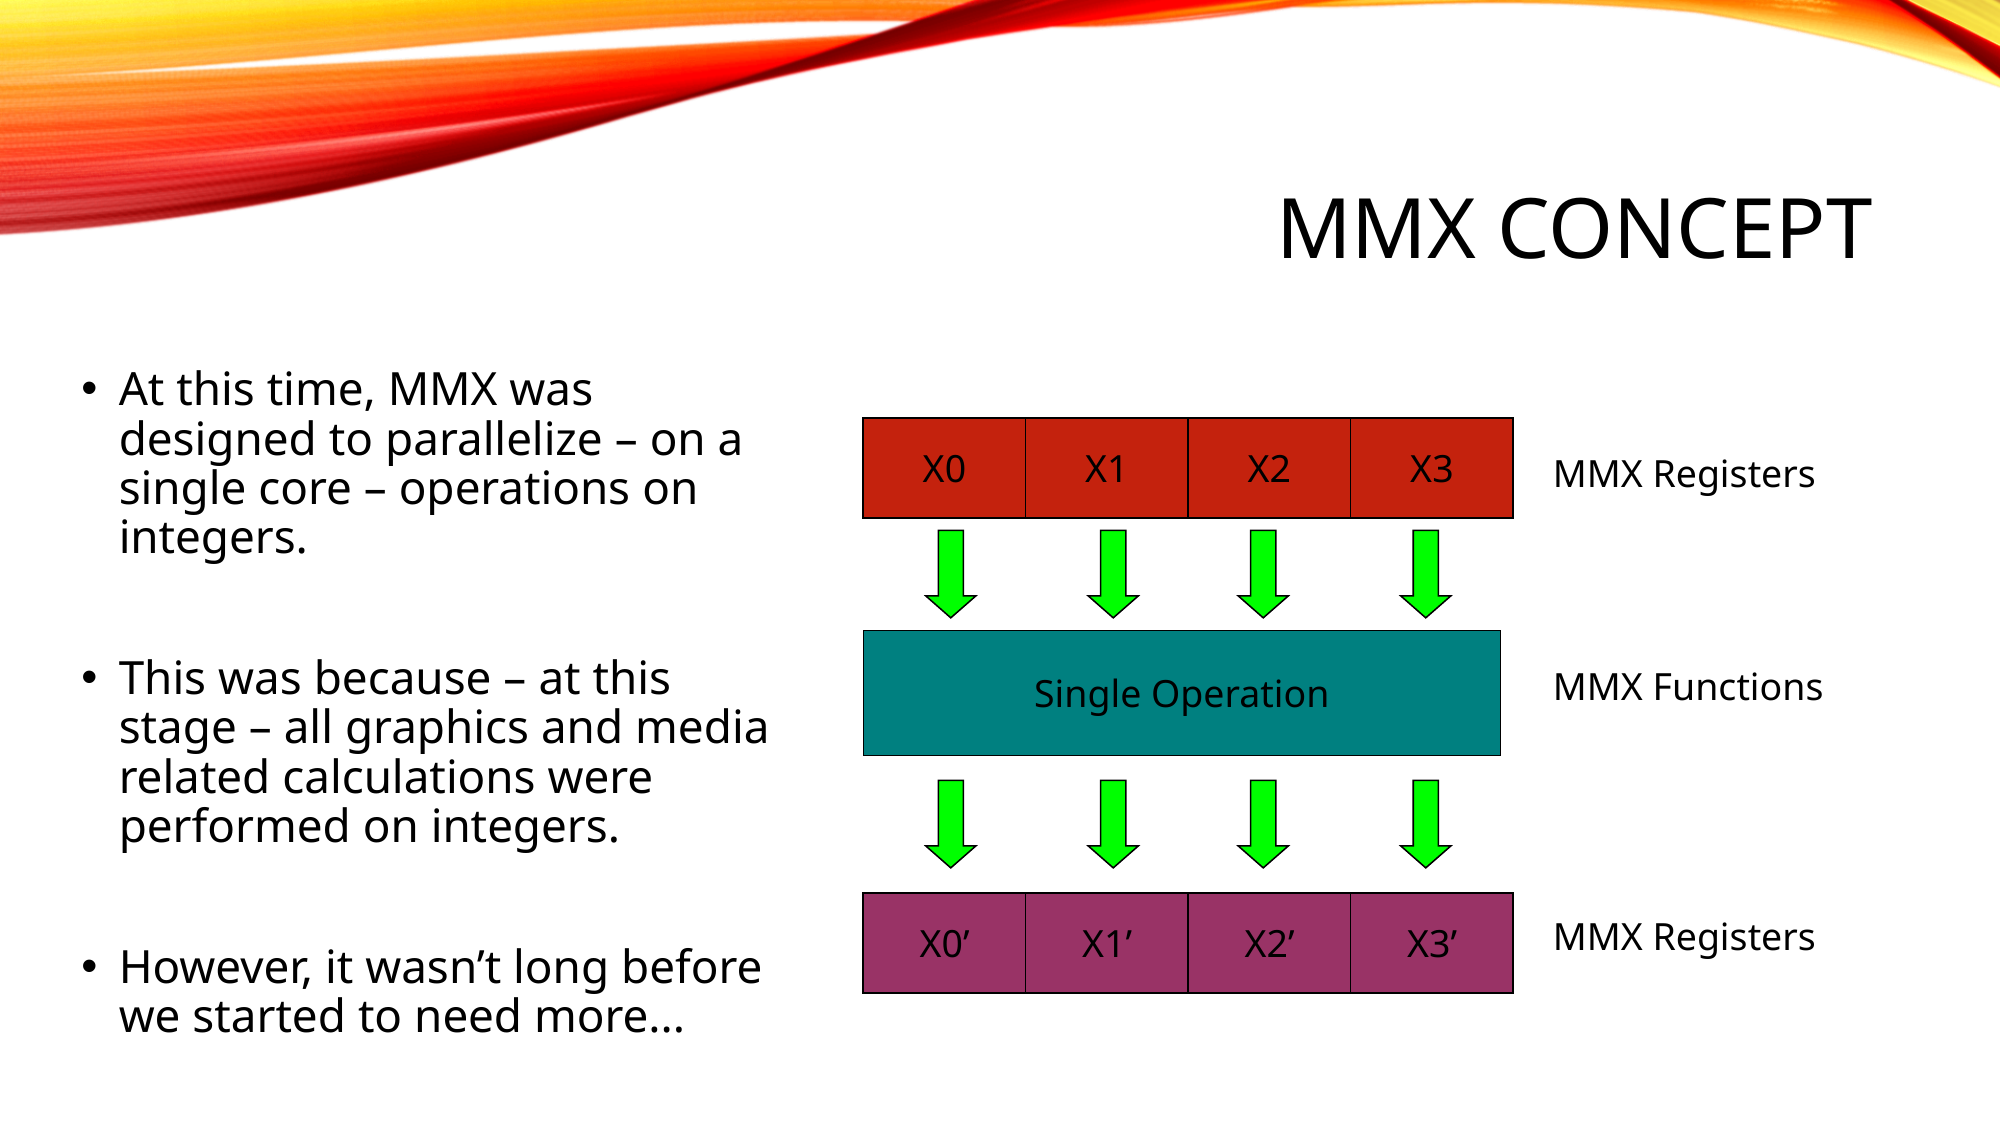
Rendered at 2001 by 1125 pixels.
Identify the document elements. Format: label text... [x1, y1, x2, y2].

text_box [1088, 530, 1139, 618]
text_box [1400, 530, 1451, 618]
text_box MMX Registers [1538, 442, 1901, 503]
text_box X2 [1188, 417, 1350, 518]
text_box [1088, 780, 1139, 868]
text_box [925, 530, 976, 618]
text_box Single Operation [863, 630, 1501, 756]
title MMX Concept [474, 125, 1888, 338]
text_box [1238, 530, 1289, 618]
text_box X0 [863, 417, 1025, 518]
text_box X2’ [1188, 892, 1350, 993]
text_box [1238, 780, 1289, 868]
text_box MMX Functions [1538, 655, 1901, 716]
text_box [925, 780, 976, 868]
text_box [1400, 780, 1451, 868]
text_box X0’ [863, 892, 1025, 993]
text_box X3 [1350, 417, 1514, 518]
picture [0, 0, 2000, 237]
text_box MMX Registers [1538, 905, 1901, 966]
text_box X3’ [1350, 892, 1514, 993]
text_box X1’ [1025, 892, 1188, 993]
list At this time, MMX was designed to parallelize – on a single core – operations on integers. This was because – at this stage – all graphics and media related calculations were performed on integers. However, it wasn’t long before we started to need more... [66, 358, 802, 1073]
text_box X1 [1025, 417, 1188, 518]
